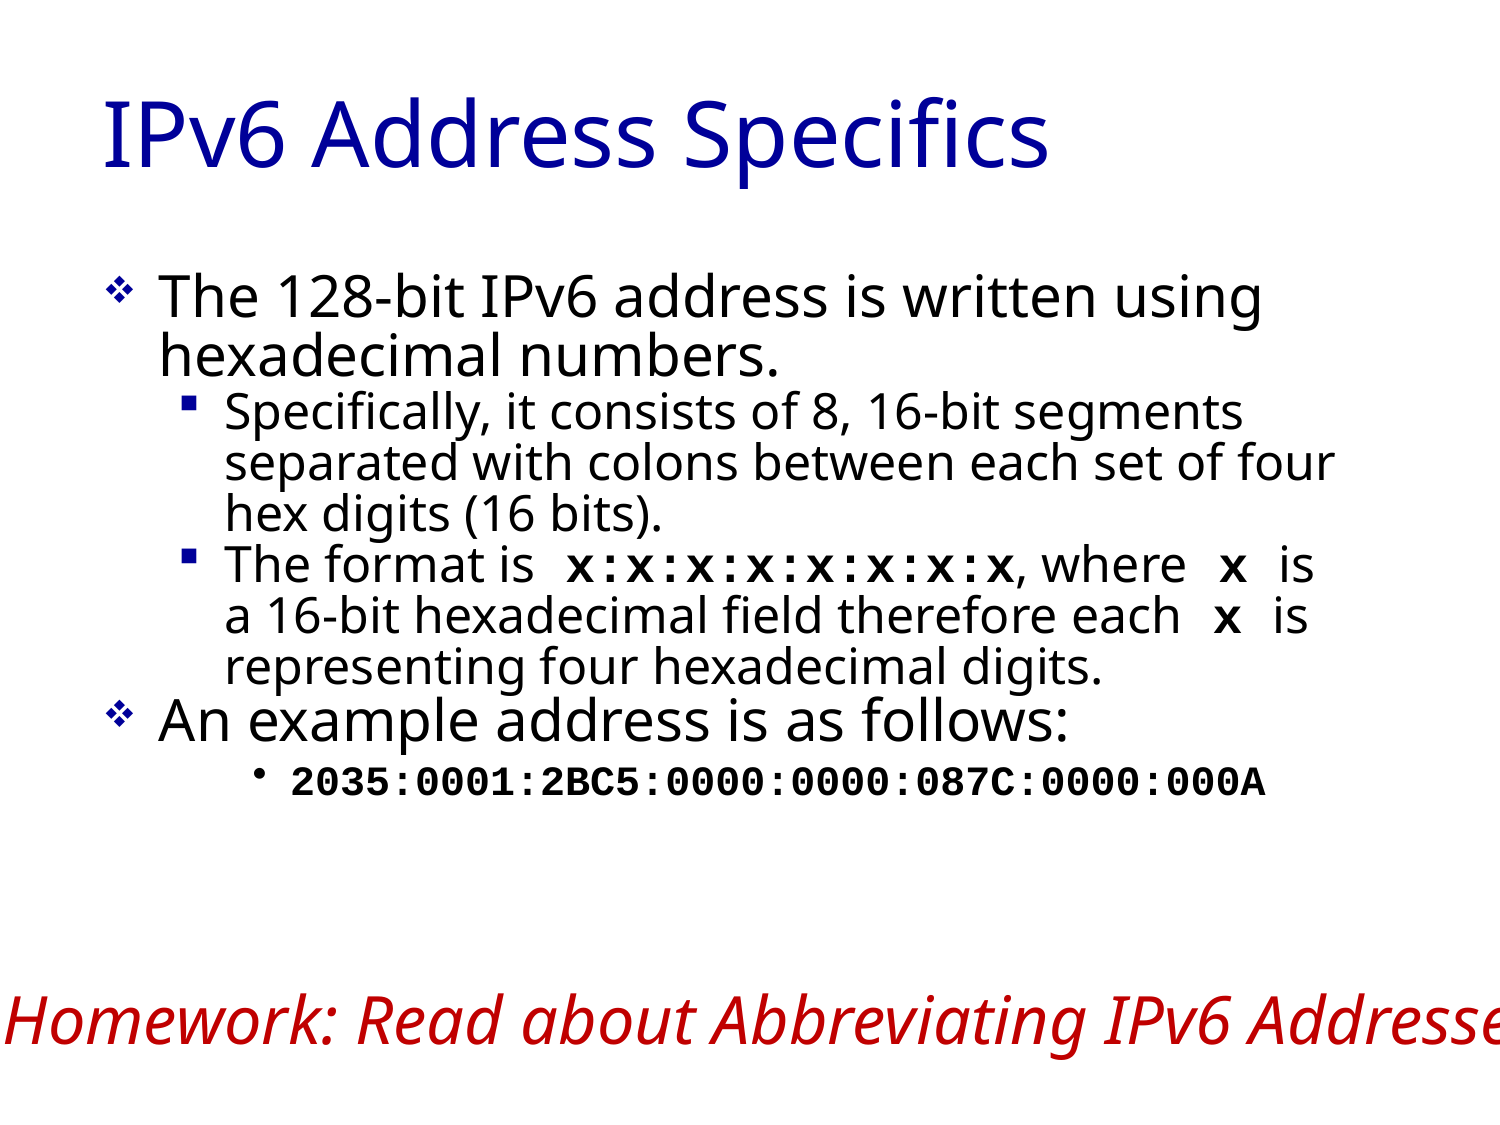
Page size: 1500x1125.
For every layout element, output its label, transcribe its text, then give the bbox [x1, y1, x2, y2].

list The 128-bit IPv6 address is written using hexadecimal numbers. Specifically, it consists of 8, 16-bit segments separated with colons between each set of four hex digits (16 bits). The format is x:x:x:x:x:x:x:x, where x is a 16-bit hexadecimal field therefore each x is representing four hexadecimal digits. An example address is as follows: 2035:0001:2BC5:0000:0000:087C:0000:000A [87, 262, 1363, 970]
text_box Homework: Read about Abbreviating IPv6 Addresses [0, 970, 1500, 1066]
title IPv6 Address Specifics [87, 37, 1363, 225]
